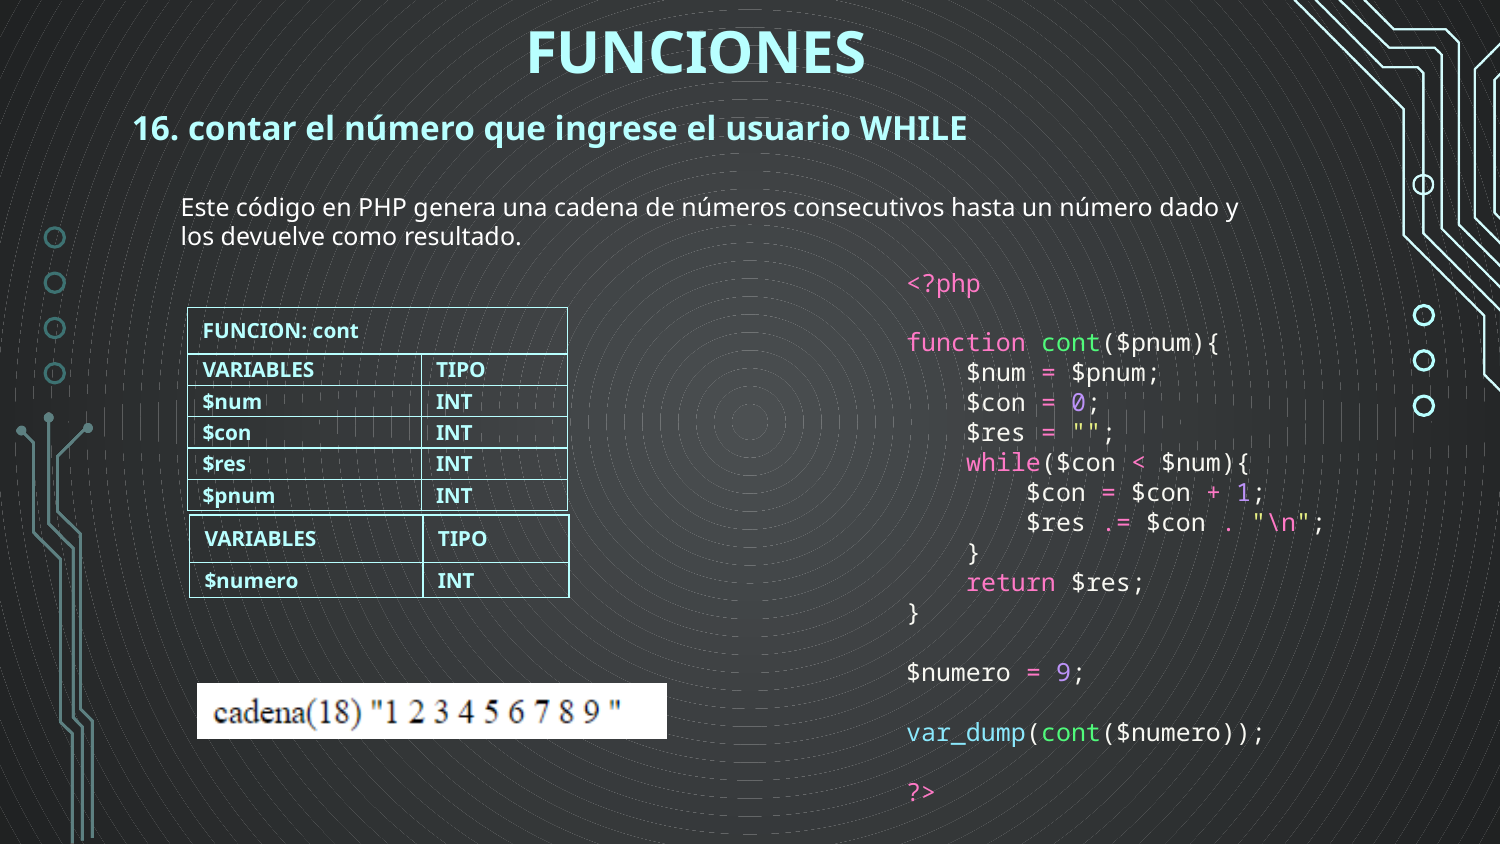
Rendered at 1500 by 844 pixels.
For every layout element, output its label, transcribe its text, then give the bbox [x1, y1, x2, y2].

text_box <?php function cont($pnum){ $num = $pnum; $con = 0; $res = ""; while($con < $num){ $con = $con + 1; $res .= $con . "\n"; } return $res; } $numero = 9; var_dump(cont($numero)); ?> [891, 259, 1500, 814]
table_cell $res [188, 449, 421, 479]
table_cell INT [424, 563, 568, 597]
picture [197, 683, 668, 739]
table_header TIPO [424, 516, 568, 562]
table_cell INT [422, 386, 567, 416]
table_cell $num [188, 386, 421, 416]
table_cell $con [188, 417, 421, 447]
text_box FUNCIONES [63, 0, 1328, 94]
table_cell $numero [190, 563, 422, 597]
picture [1292, 0, 1500, 259]
table_cell INT [422, 449, 567, 479]
table_cell $pnum [188, 480, 421, 510]
table_header VARIABLES [190, 516, 422, 562]
table_cell INT [422, 417, 567, 447]
text_box Este código en PHP genera una cadena de números consecutivos hasta un número dado y los devuelve como resultado. [165, 175, 1274, 242]
table_cell TIPO [422, 355, 567, 385]
table_cell INT [422, 480, 567, 510]
table_cell VARIABLES [188, 355, 421, 385]
text_box 16. contar el número que ingrese el usuario WHILE [0, 92, 1183, 187]
table_header FUNCION: cont [188, 308, 567, 353]
picture [16, 412, 94, 844]
